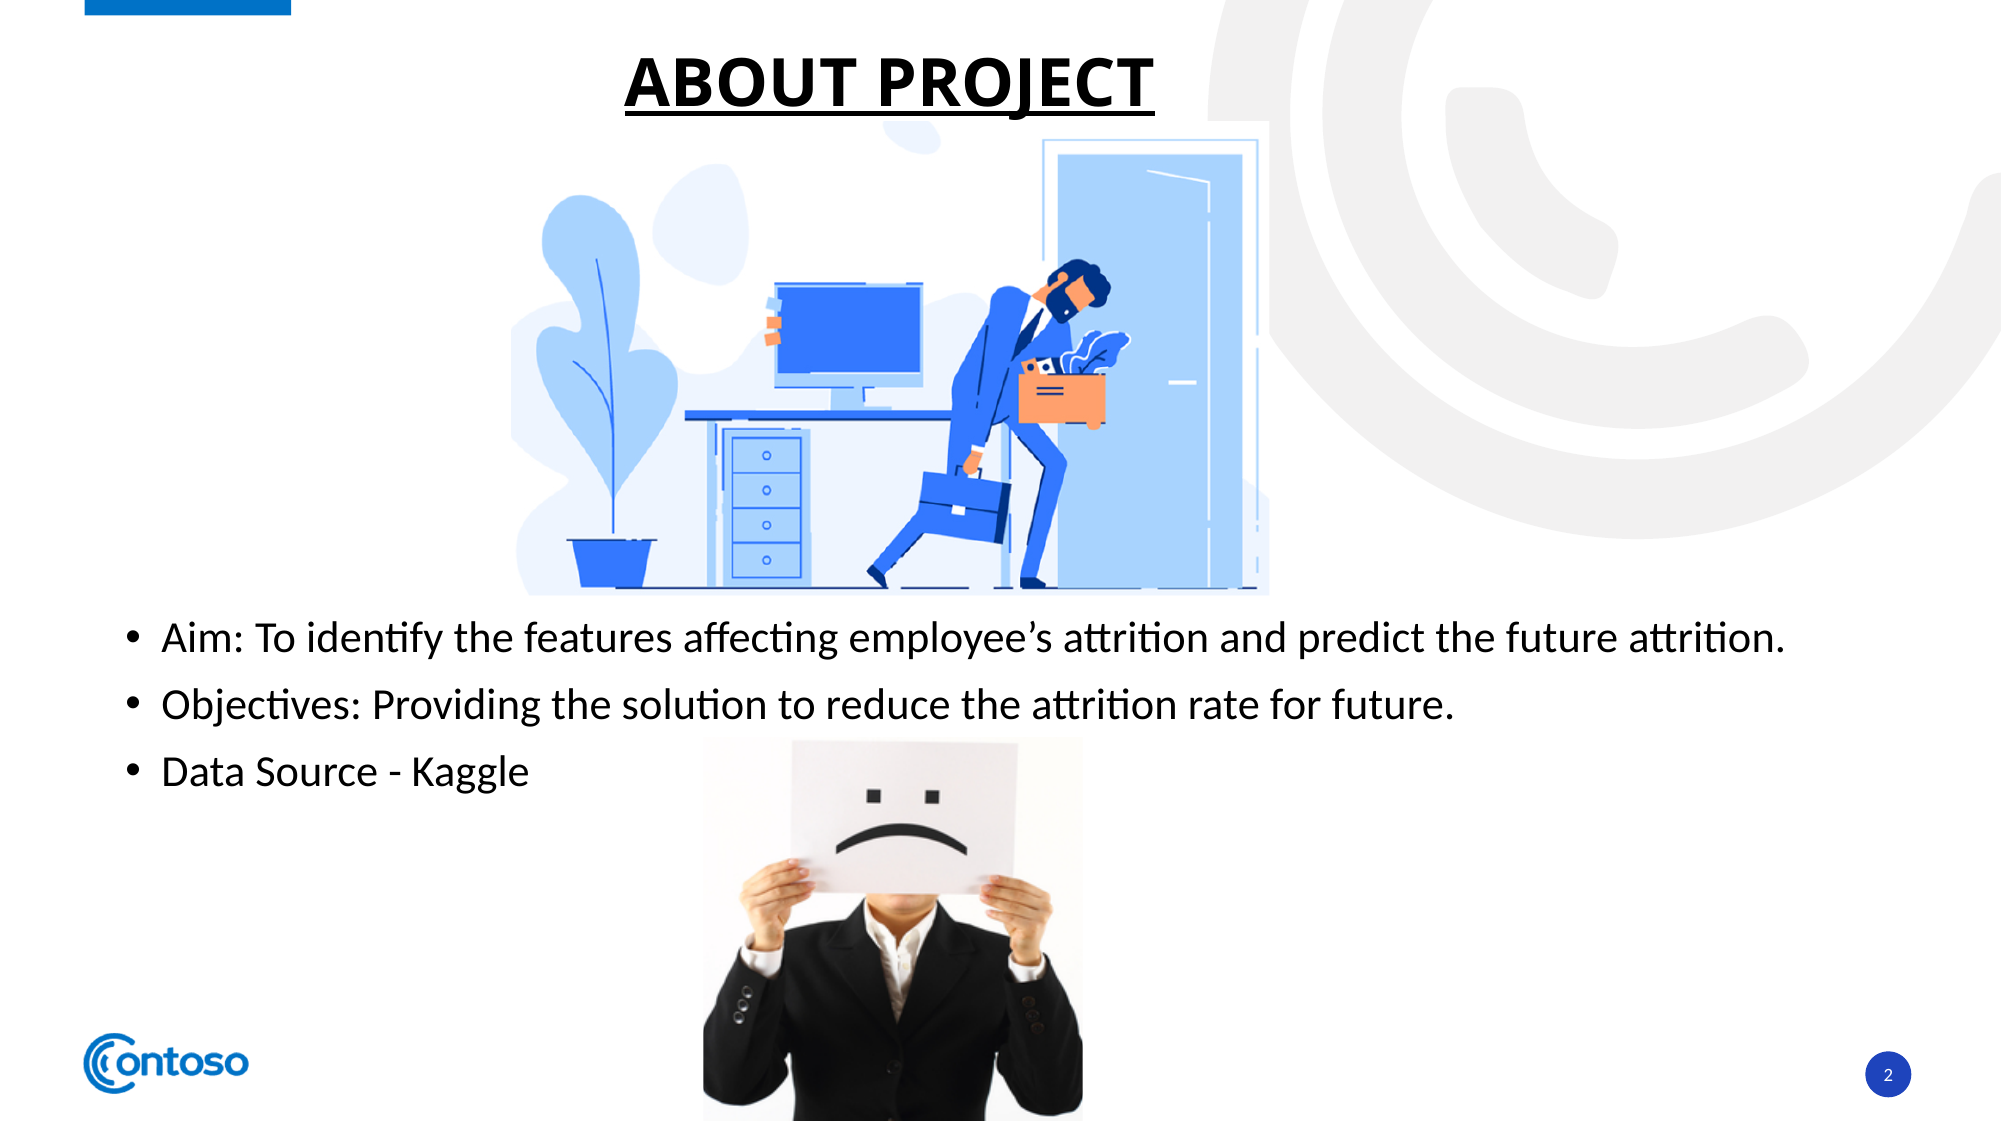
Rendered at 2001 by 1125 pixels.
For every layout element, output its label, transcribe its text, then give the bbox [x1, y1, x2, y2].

slide_number 2 [1864, 1059, 1913, 1090]
picture [511, 120, 1270, 608]
picture [77, 1027, 254, 1095]
picture [703, 737, 1083, 1125]
title About project [0, 14, 1805, 121]
list Aim: To identify the features affecting employee’s attrition and predict the future attrition. Objectives: Providing the solution to reduce the attrition rate for future. Data Source - Kaggle [110, 607, 1889, 808]
